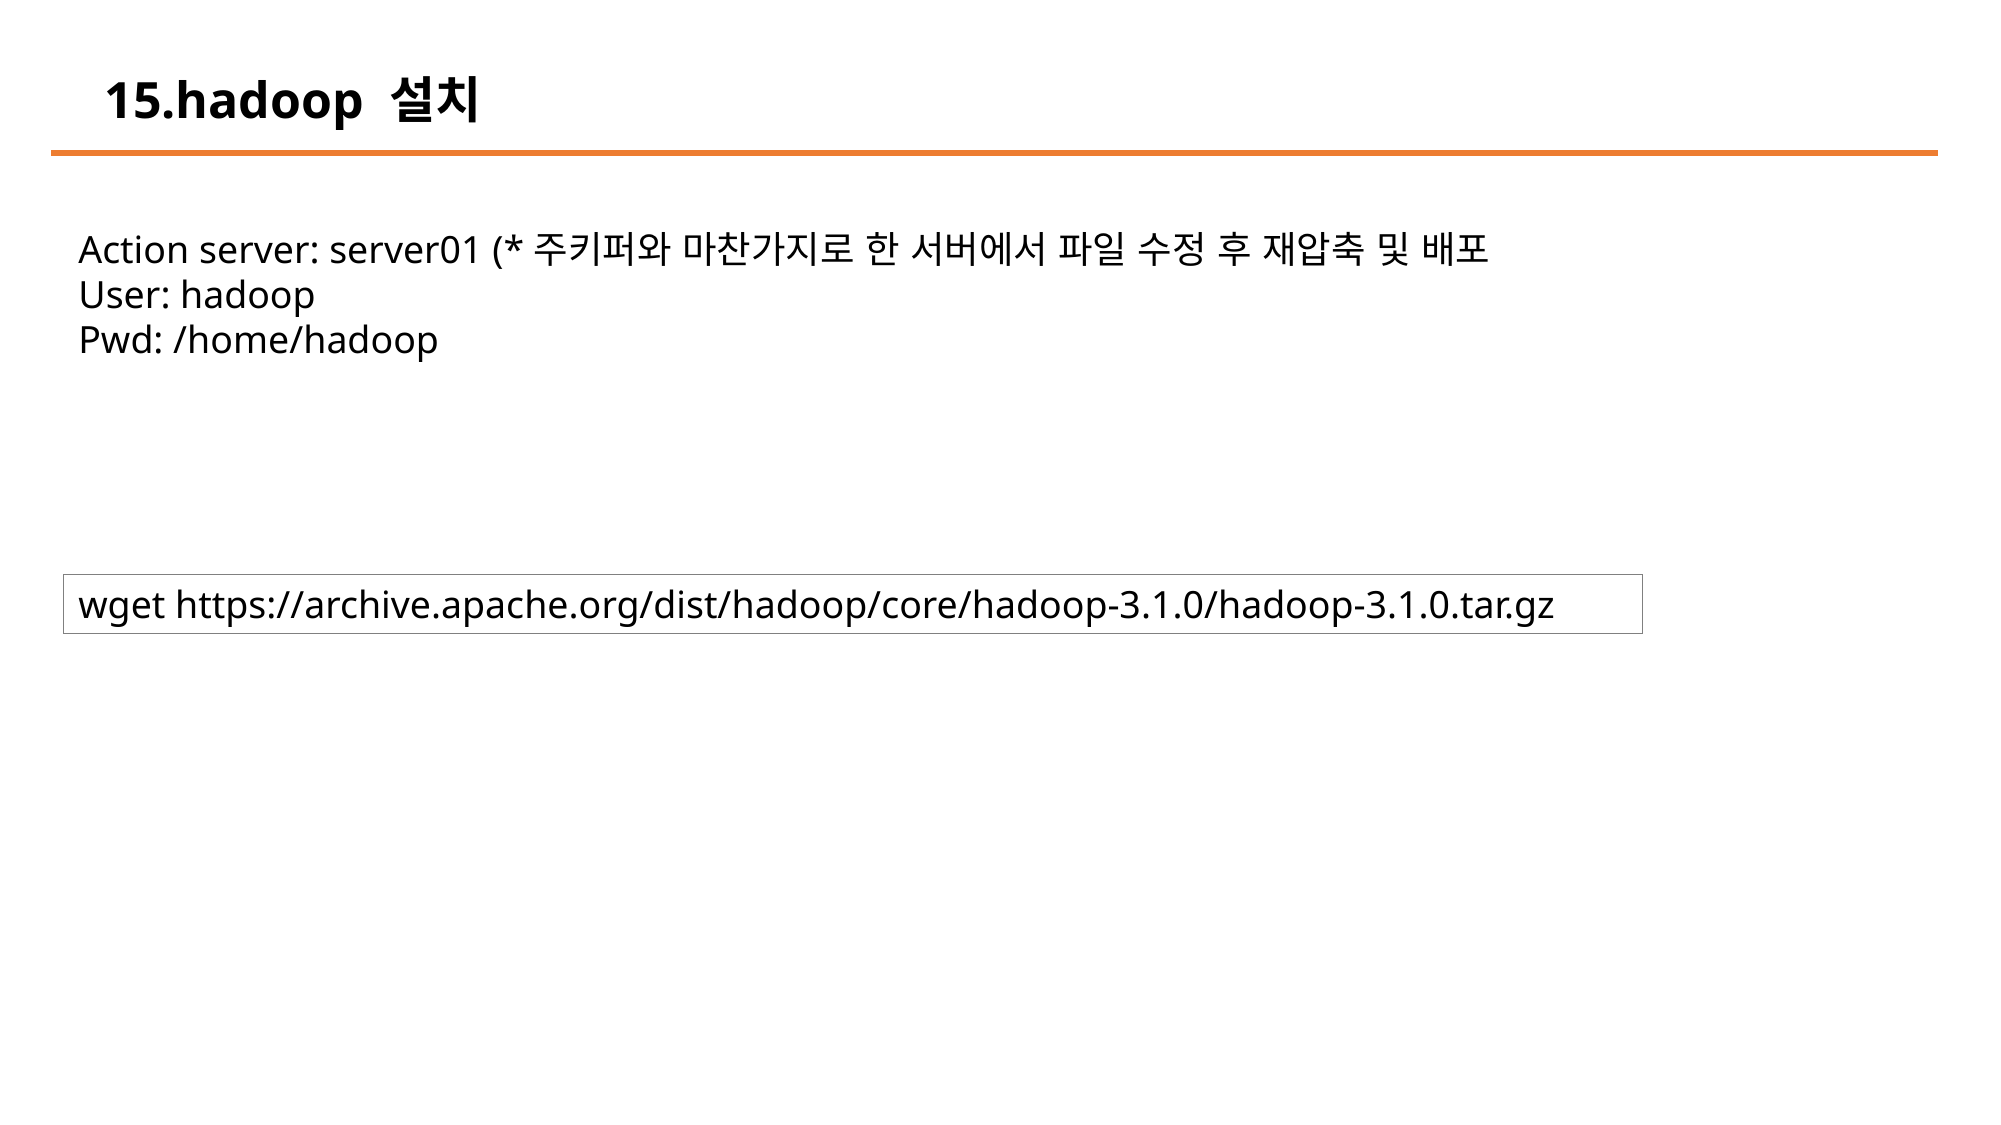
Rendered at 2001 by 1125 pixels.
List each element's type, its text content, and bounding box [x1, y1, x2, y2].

text_box 15.hadoop 설치 [89, 52, 1815, 150]
text_box wget https://archive.apache.org/dist/hadoop/core/hadoop-3.1.0/hadoop-3.1.0.tar.gz [63, 574, 1643, 634]
text_box Action server: server01 (*주키퍼와 마찬가지로 한 서버에서 파일 수정 후 재압축 및 배포 User: hadoop Pwd: /home/hadoop [63, 219, 1939, 369]
